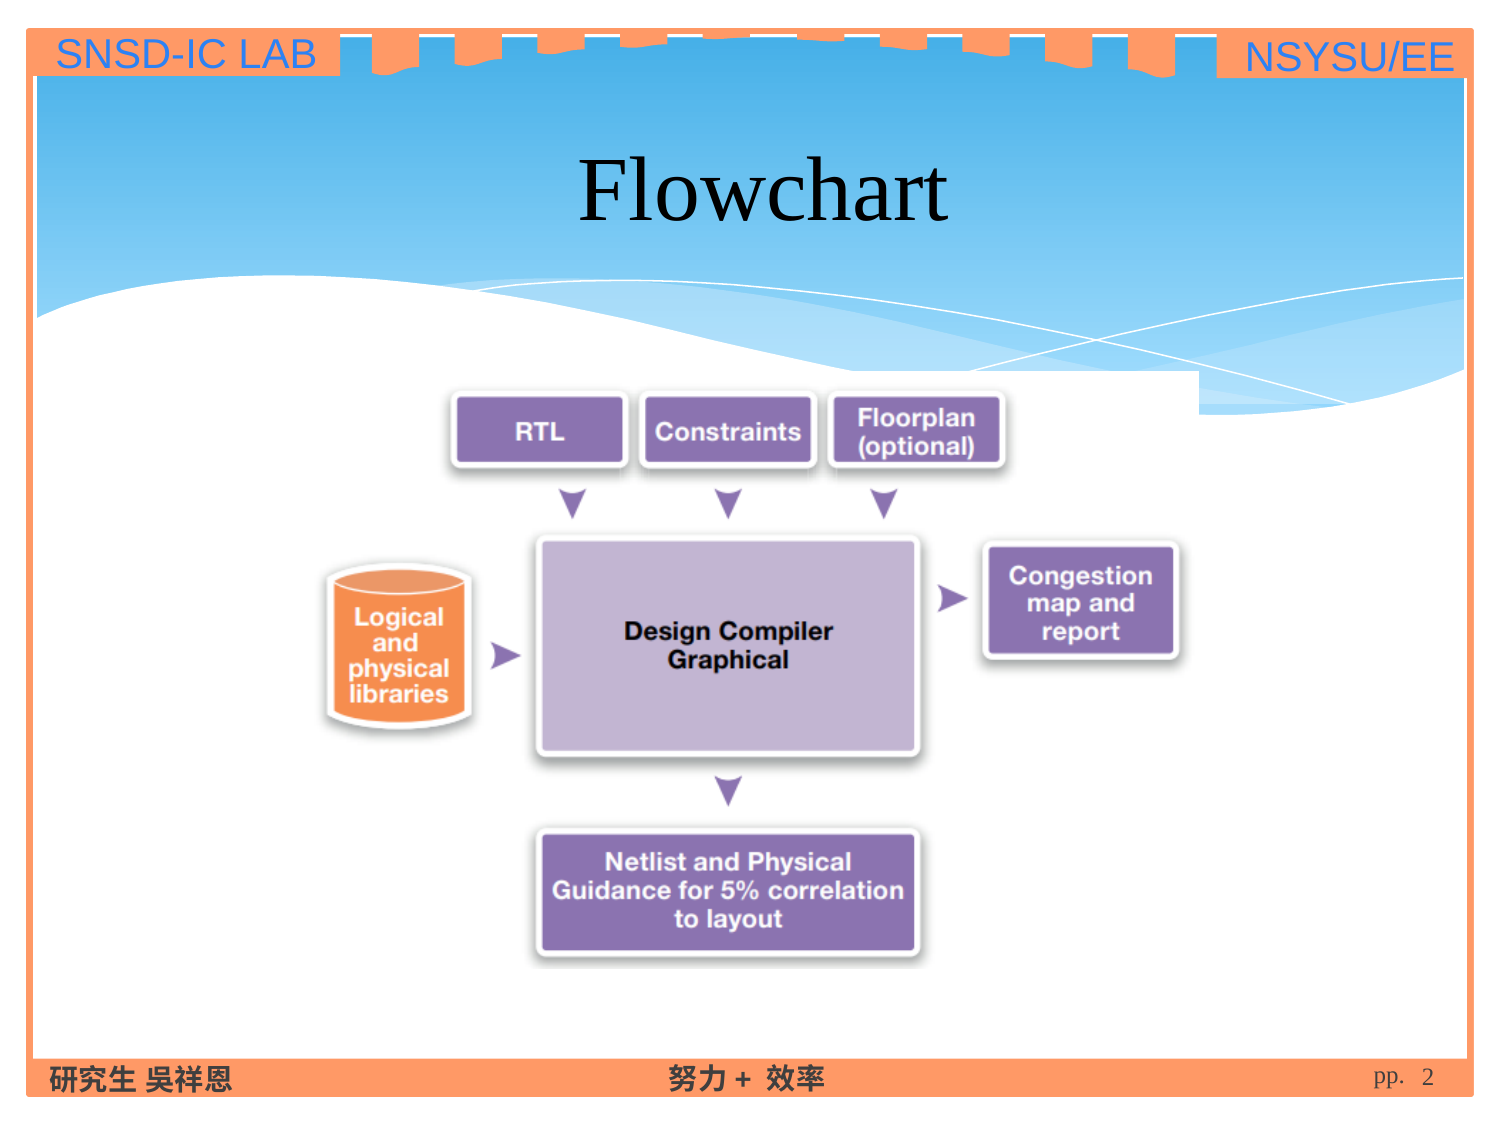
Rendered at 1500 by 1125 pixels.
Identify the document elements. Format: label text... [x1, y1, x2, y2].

picture [301, 371, 1199, 969]
slide_number 2 [1329, 1049, 1500, 1100]
title Flowchart [444, 81, 1084, 287]
